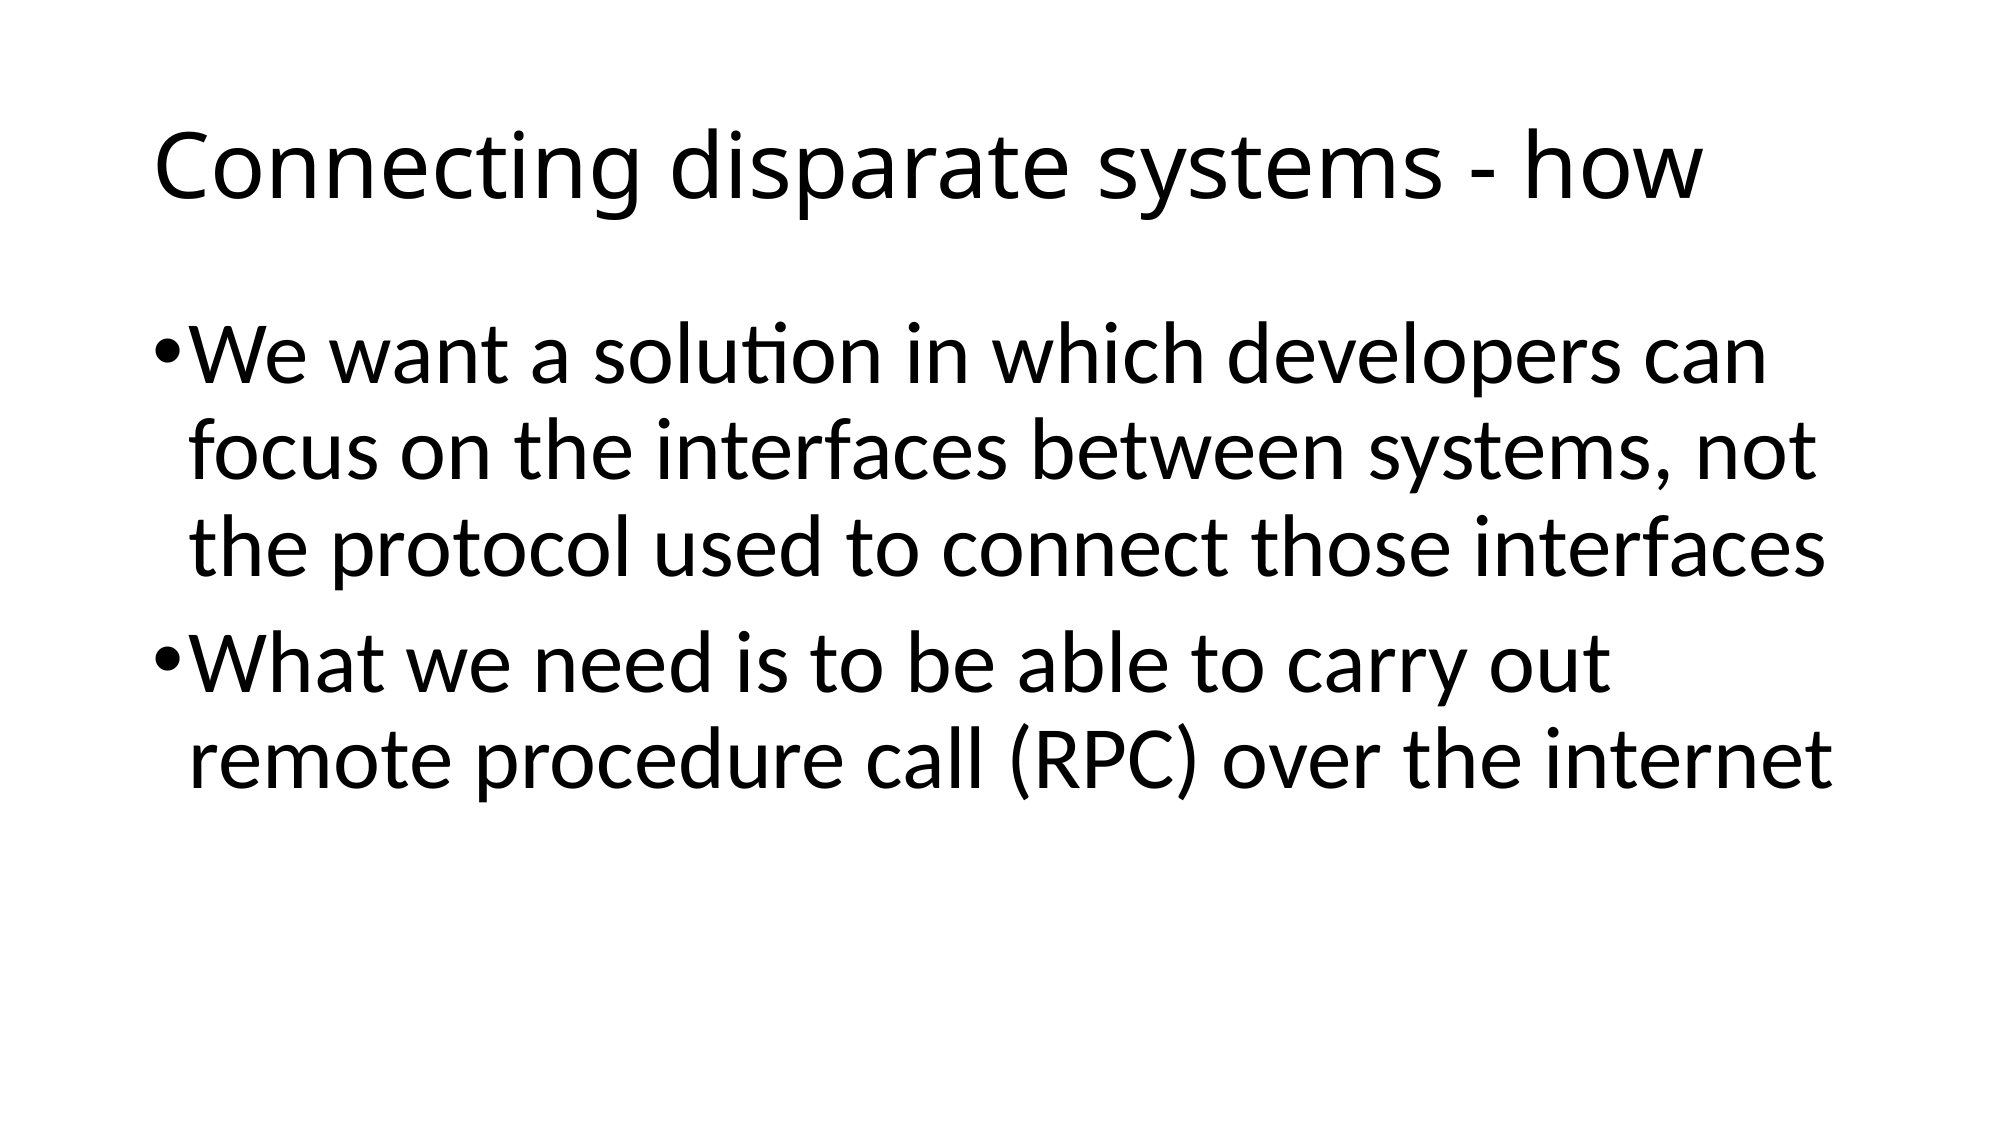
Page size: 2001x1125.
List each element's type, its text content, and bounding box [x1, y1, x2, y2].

title Connecting disparate systems - how [137, 59, 1863, 278]
list We want a solution in which developers can focus on the interfaces between systems, not the protocol used to connect those interfaces What we need is to be able to carry out remote procedure call (RPC) over the internet [137, 299, 1863, 1014]
